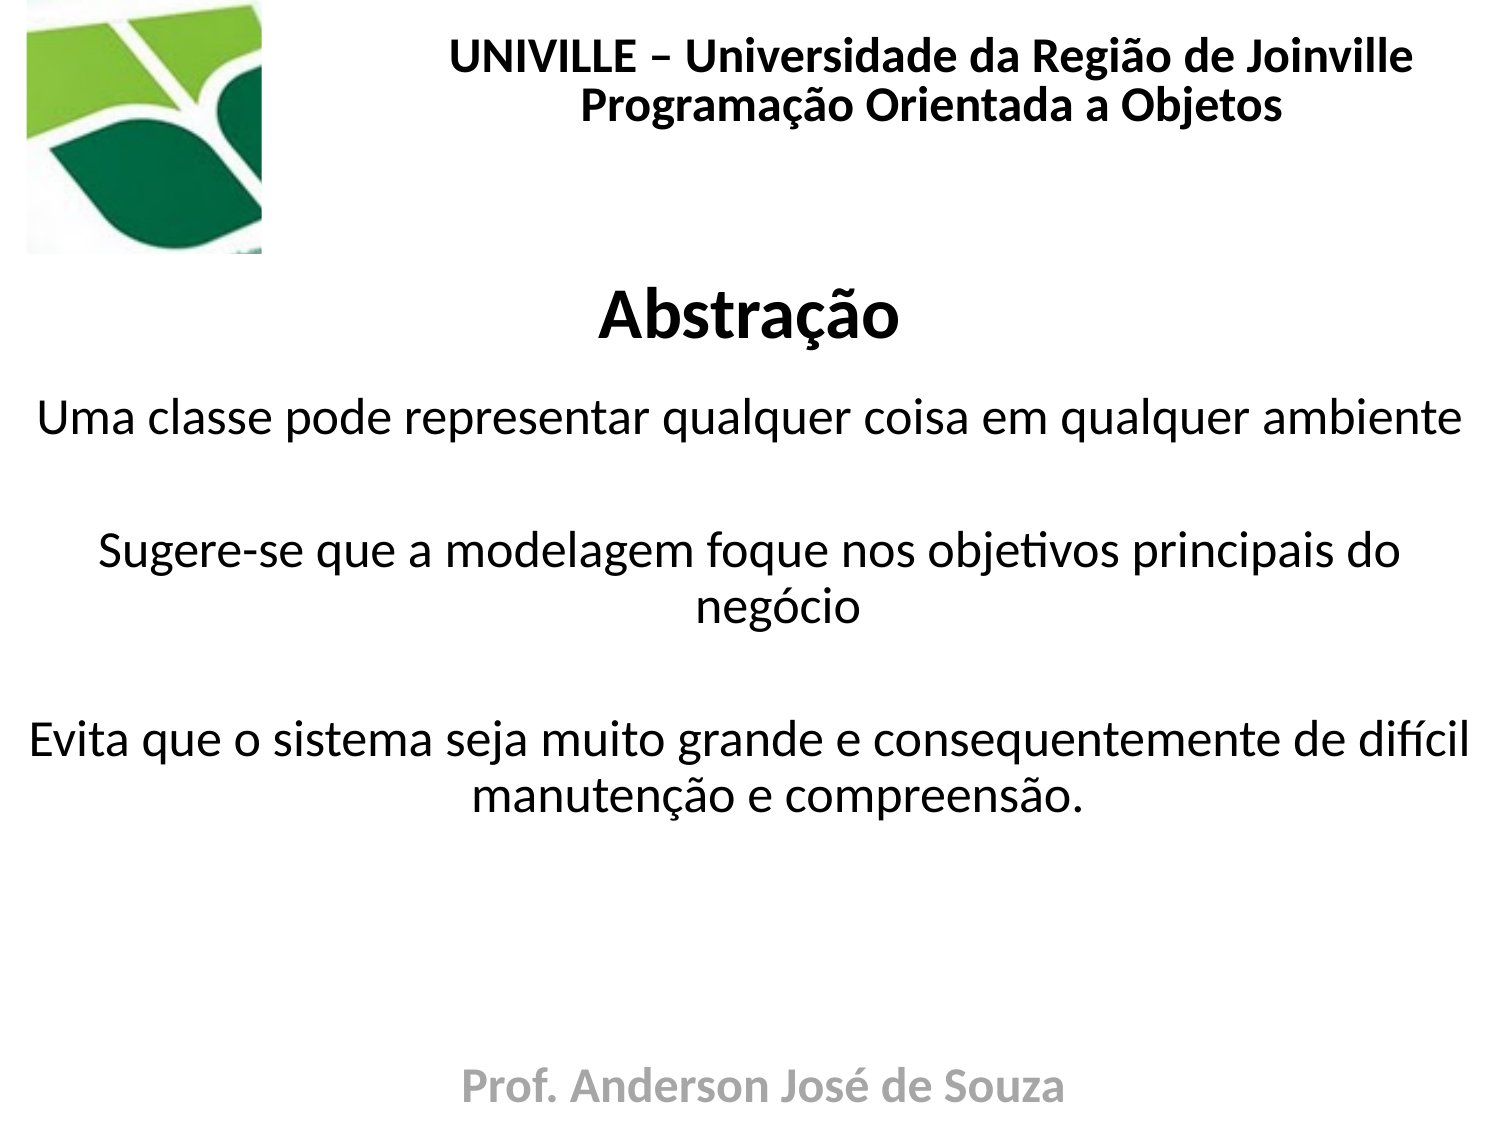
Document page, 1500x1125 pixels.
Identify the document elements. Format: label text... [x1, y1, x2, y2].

text_box UNIVILLE – Universidade da Região de Joinville Programação Orientada a Objetos [434, 27, 1430, 138]
picture [26, 0, 262, 254]
list Uma classe pode representar qualquer coisa em qualquer ambiente Sugere-se que a modelagem foque nos objetivos principais do negócio Evita que o sistema seja muito grande e consequentemente de difícil manutenção e compreensão. [0, 382, 1500, 1125]
title Abstração [75, 215, 1425, 382]
text_box Prof. Anderson José de Souza [446, 1057, 1081, 1120]
